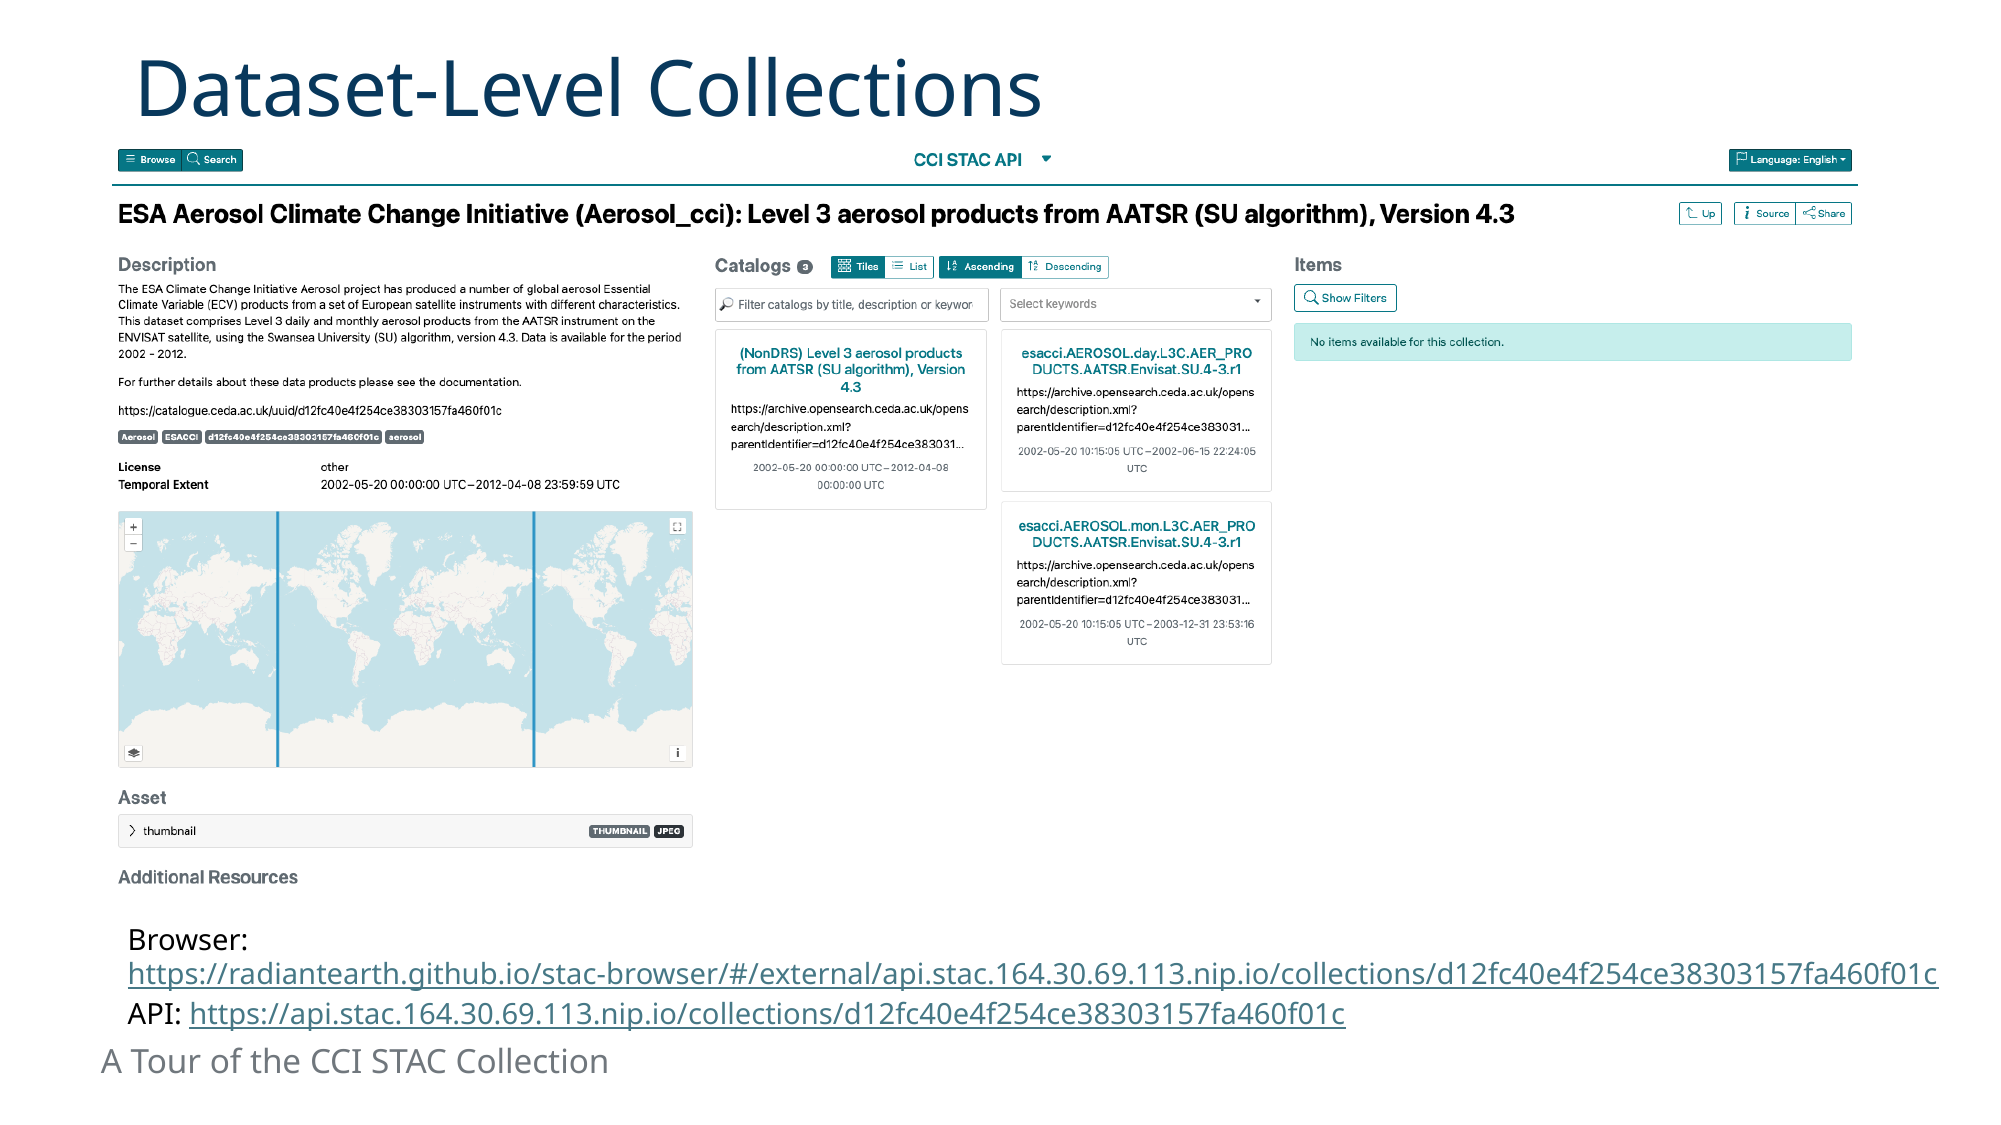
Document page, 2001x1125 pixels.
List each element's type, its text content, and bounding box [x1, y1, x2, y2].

text_box Browser: https://radiantearth.github.io/stac-browser/#/external/api.stac.164.30.69.113.nip.io/collections/d12fc40e4f254ce38303157fa460f01c API: https://api.stac.164.30.69.113.nip.io/collections/d12fc40e4f254ce38303157fa460f01c [112, 913, 1971, 1043]
picture [112, 140, 1858, 895]
text_box A Tour of the CCI STAC Collection [85, 1019, 1381, 1106]
title Dataset-Level Collections [37, 41, 1141, 252]
